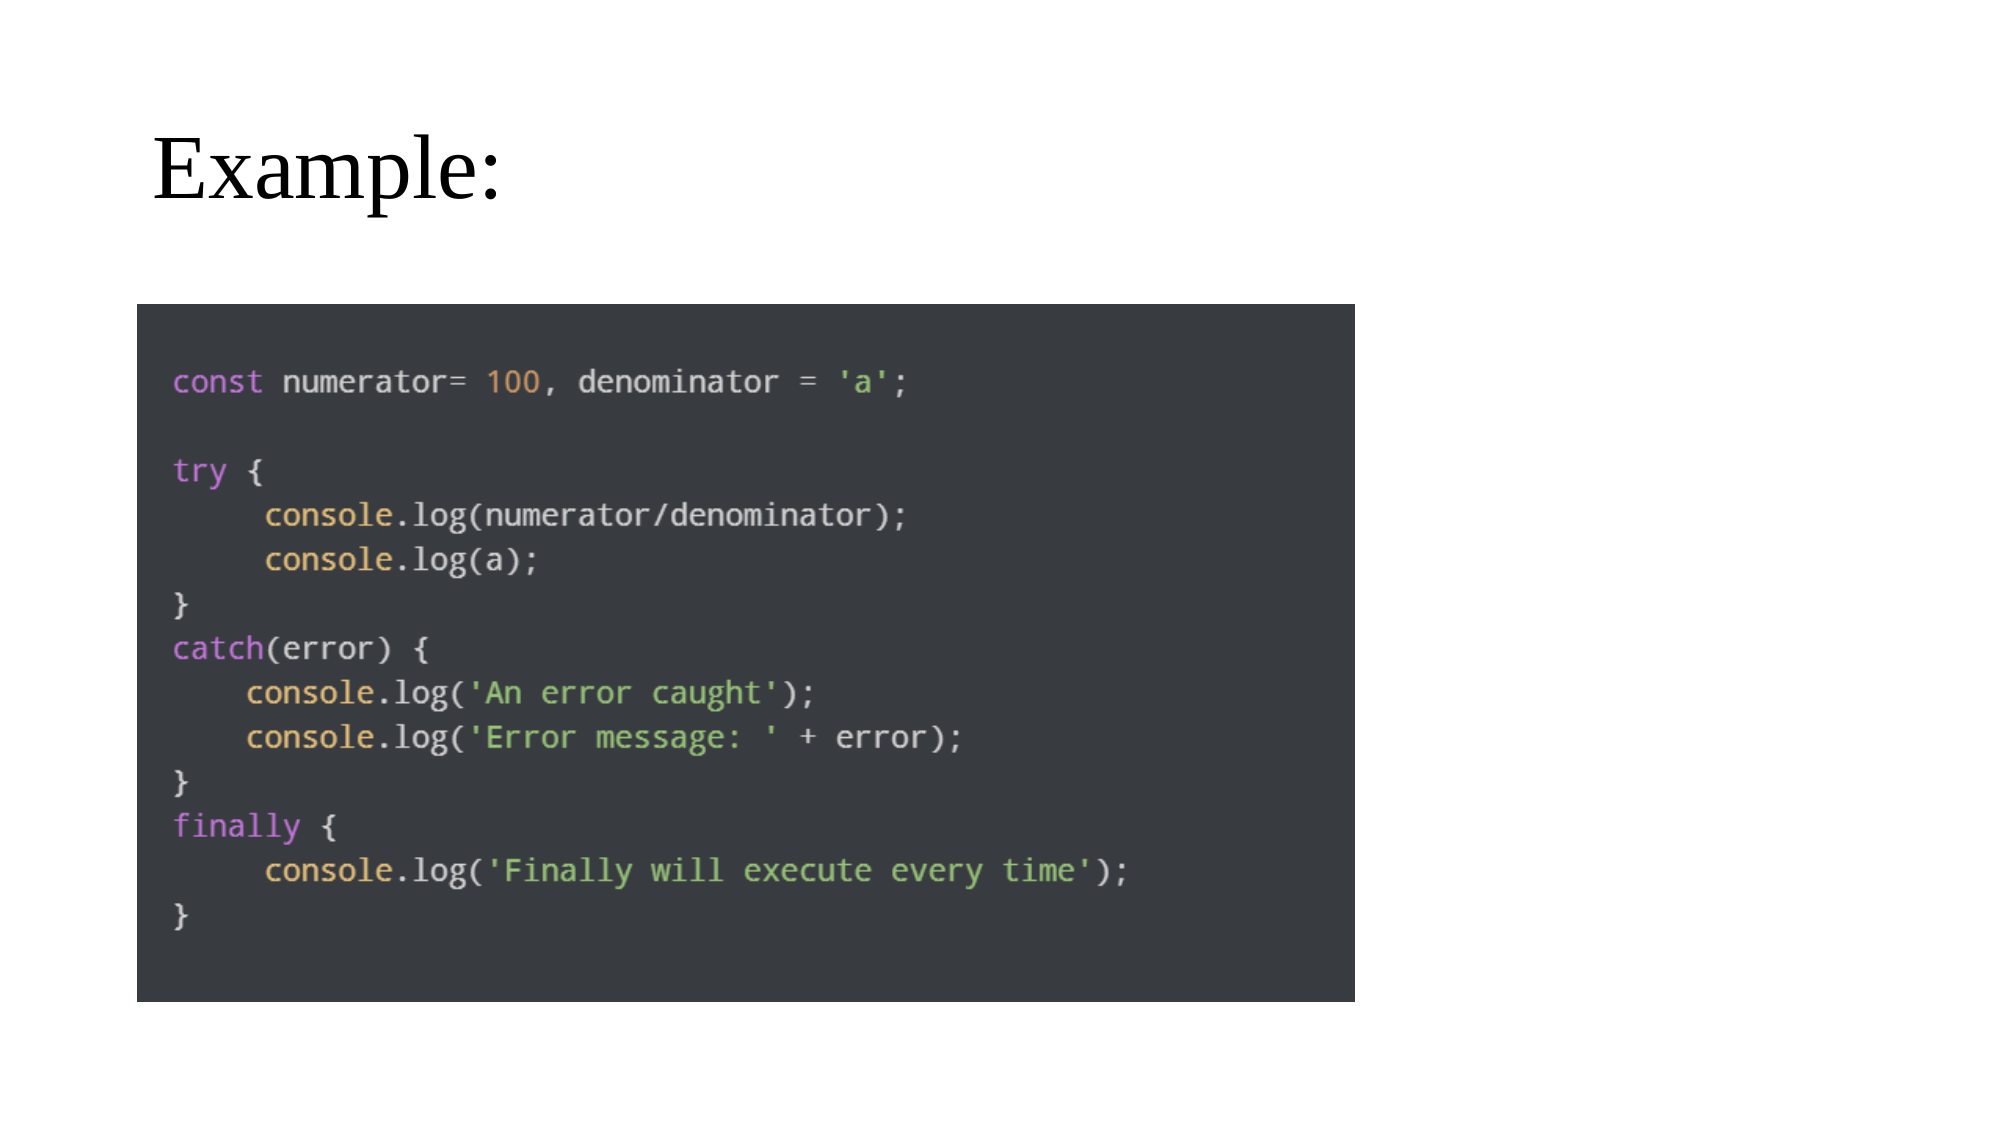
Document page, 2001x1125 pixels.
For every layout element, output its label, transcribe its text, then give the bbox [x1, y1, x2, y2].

title Example: [137, 59, 1863, 278]
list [137, 303, 1355, 1002]
